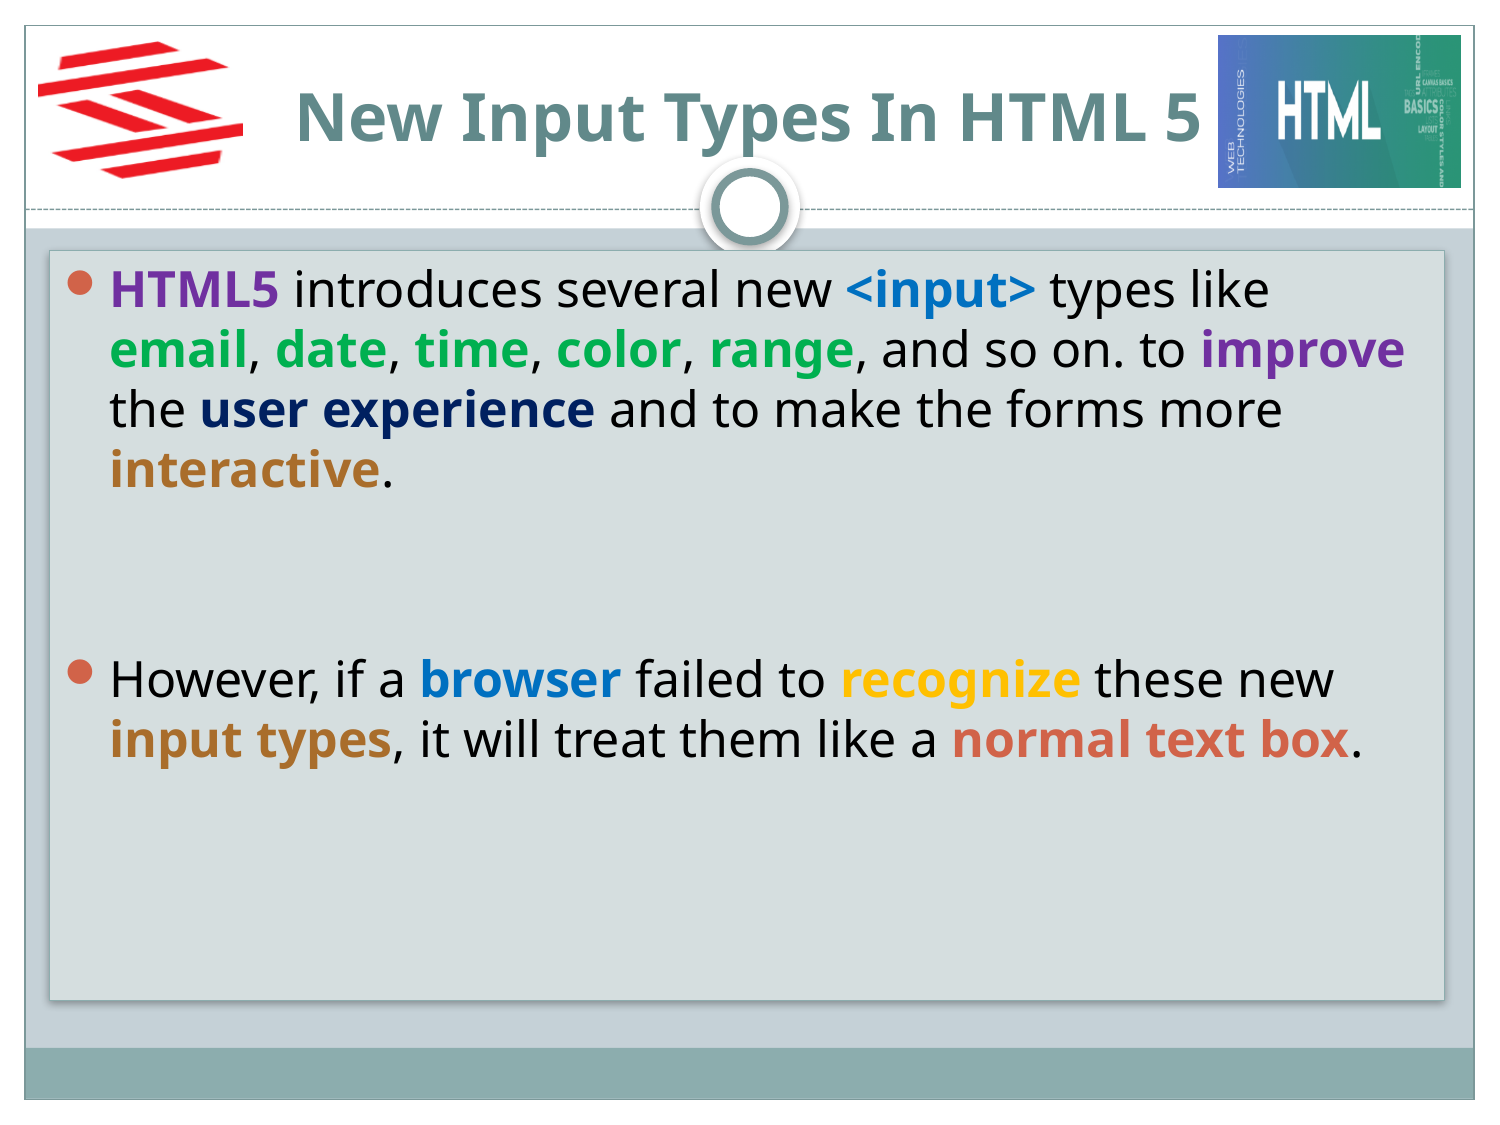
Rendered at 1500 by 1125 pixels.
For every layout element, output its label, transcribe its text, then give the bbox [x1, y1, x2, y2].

list HTML5 introduces several new <input> types like email, date, time, color, range, and so on. to improve the user experience and to make the forms more interactive. However, if a browser failed to recognize these new input types, it will treat them like a normal text box. [49, 250, 1445, 1001]
picture [37, 40, 243, 185]
picture [1218, 34, 1462, 188]
title New Input Types In HTML 5 [237, 37, 1213, 162]
